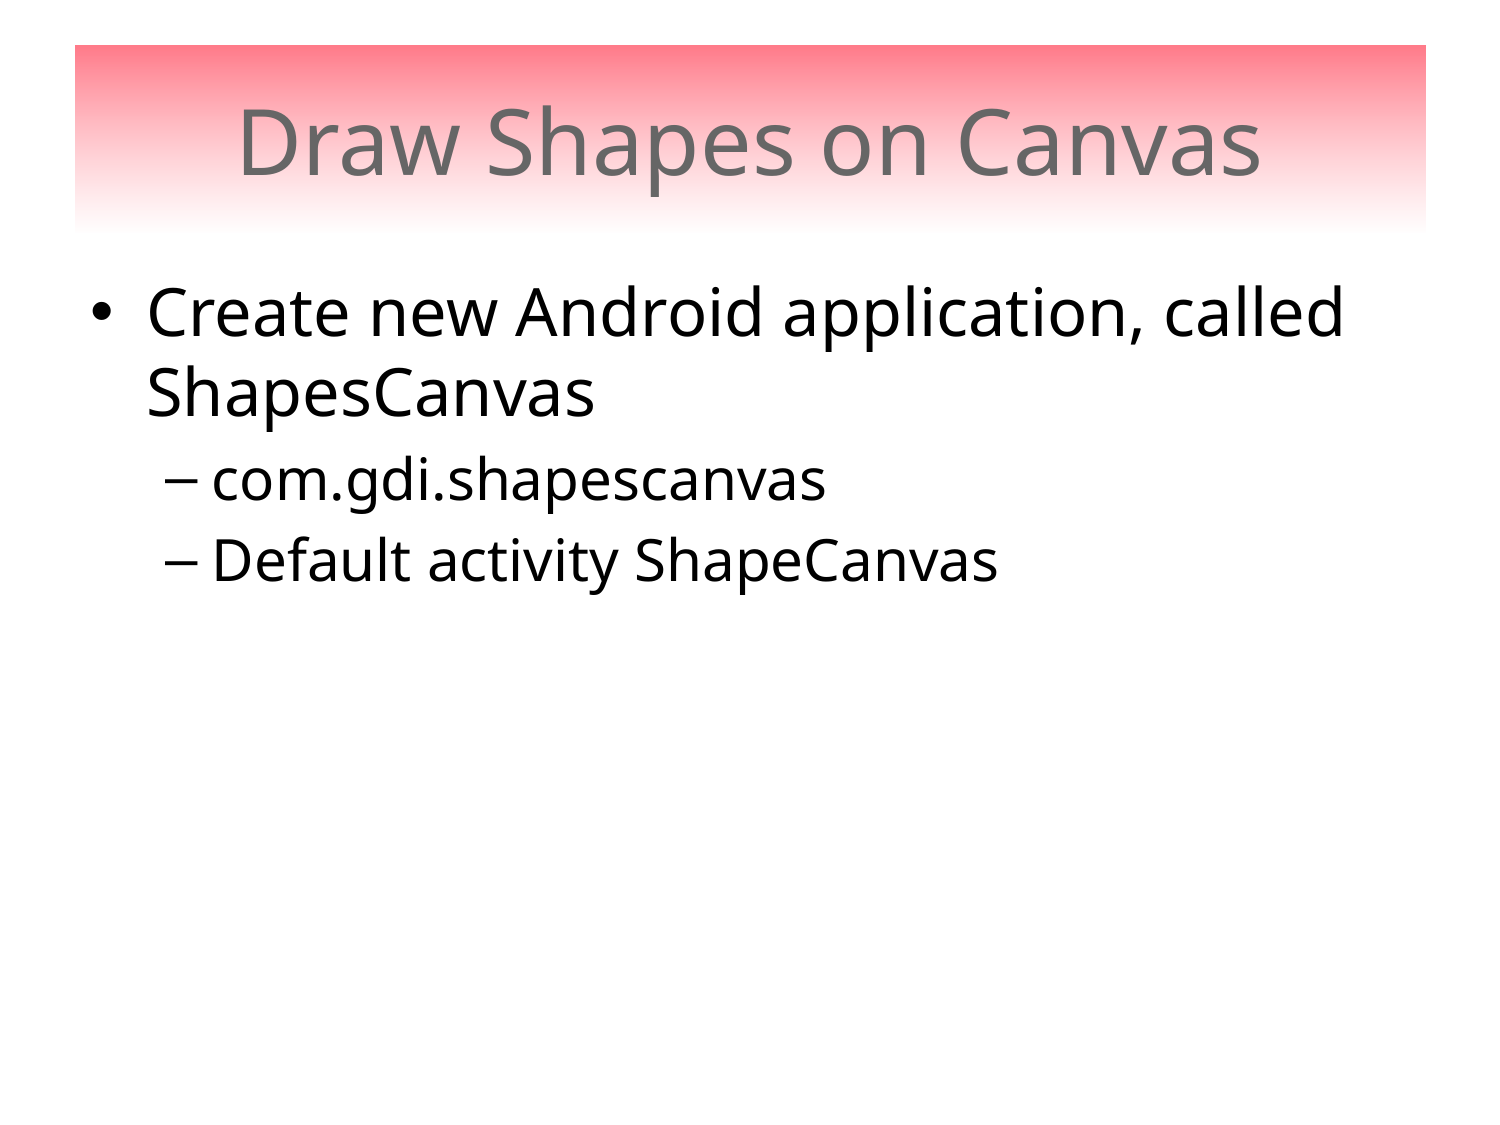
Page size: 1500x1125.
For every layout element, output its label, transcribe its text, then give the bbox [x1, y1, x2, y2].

list Create new Android application, called ShapesCanvas com.gdi.shapescanvas Default activity ShapeCanvas [75, 262, 1425, 1005]
title Draw Shapes on Canvas [75, 45, 1425, 233]
